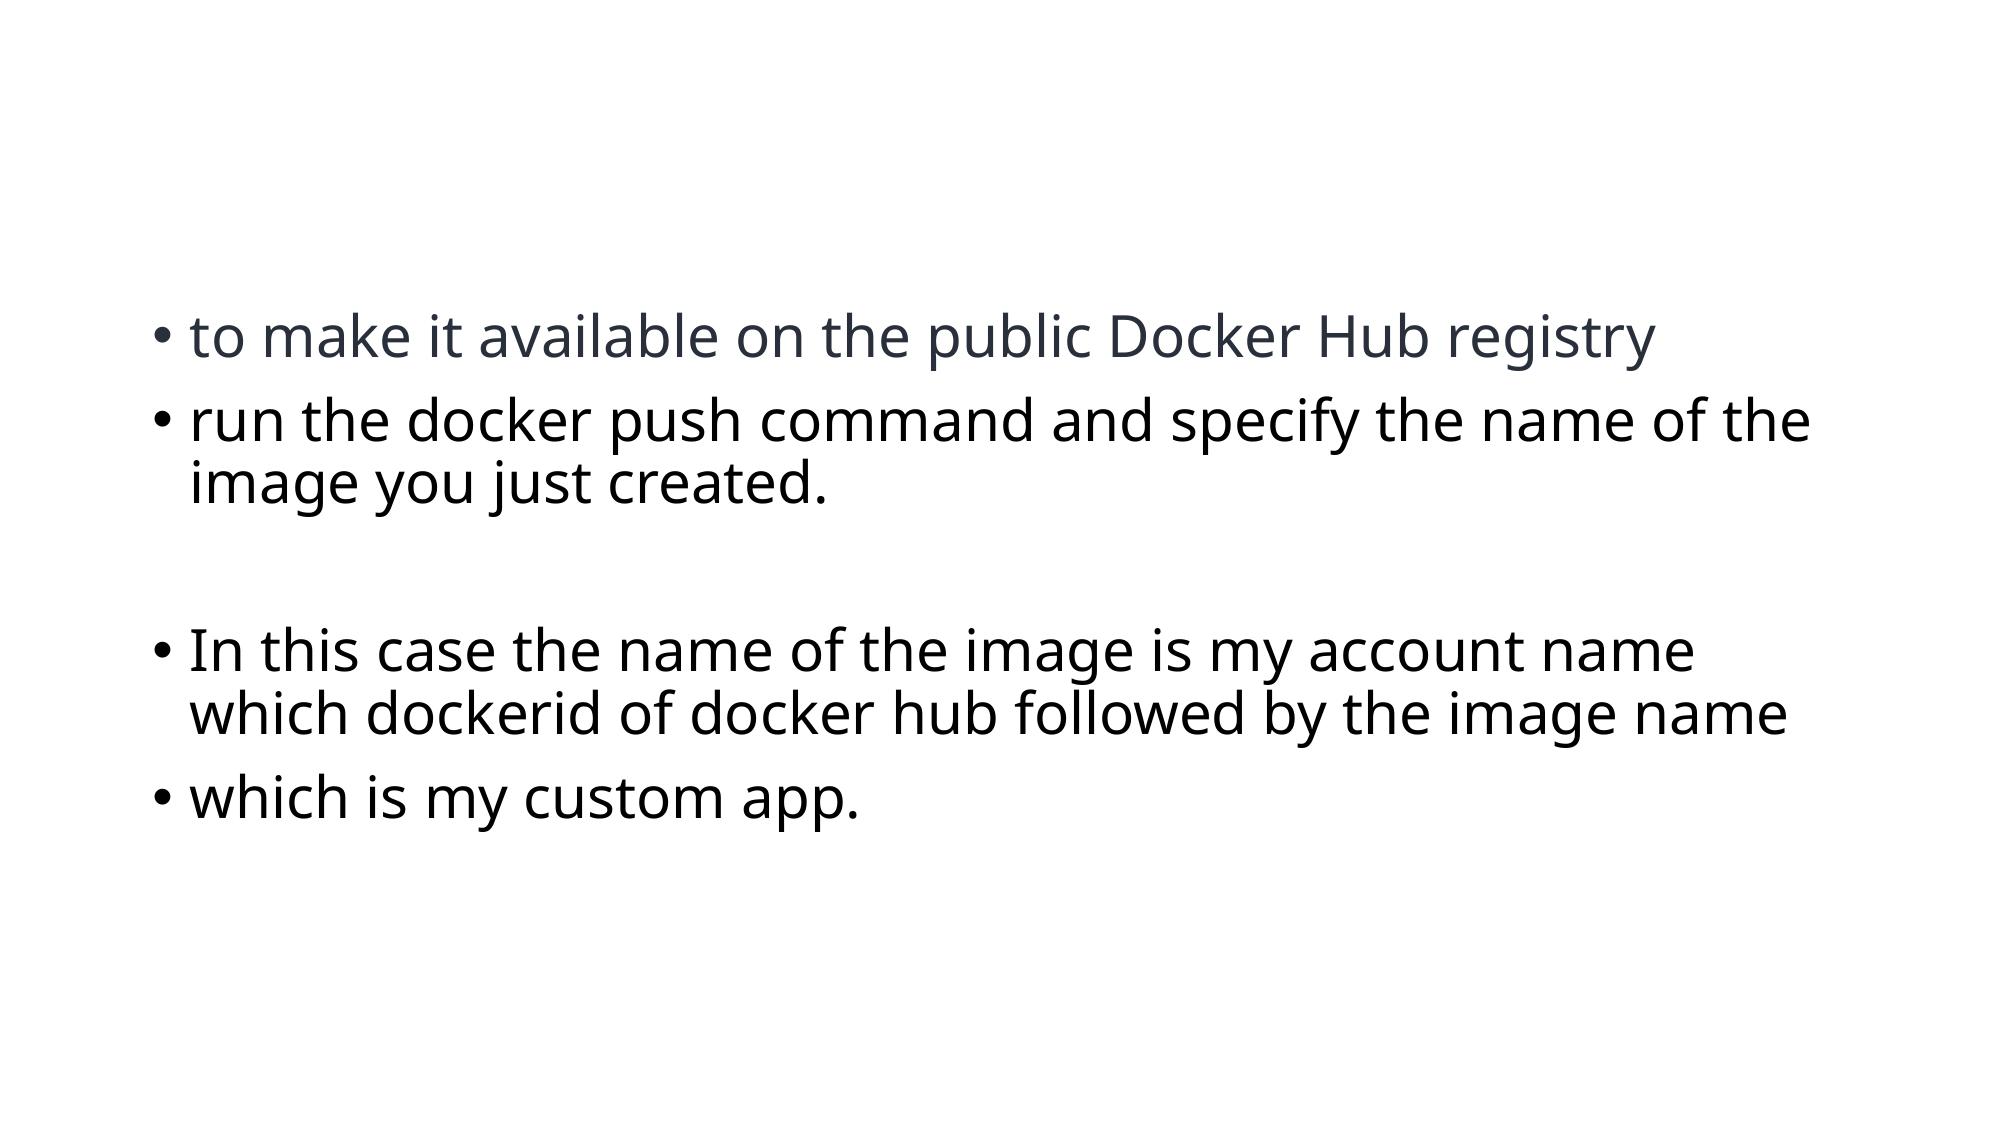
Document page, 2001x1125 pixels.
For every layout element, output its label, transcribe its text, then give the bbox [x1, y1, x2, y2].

list to make it available on the public Docker Hub registry run the docker push command and specify the name of the image you just created. In this case the name of the image is my account name which dockerid of docker hub followed by the image name which is my custom app. [137, 299, 1863, 1014]
